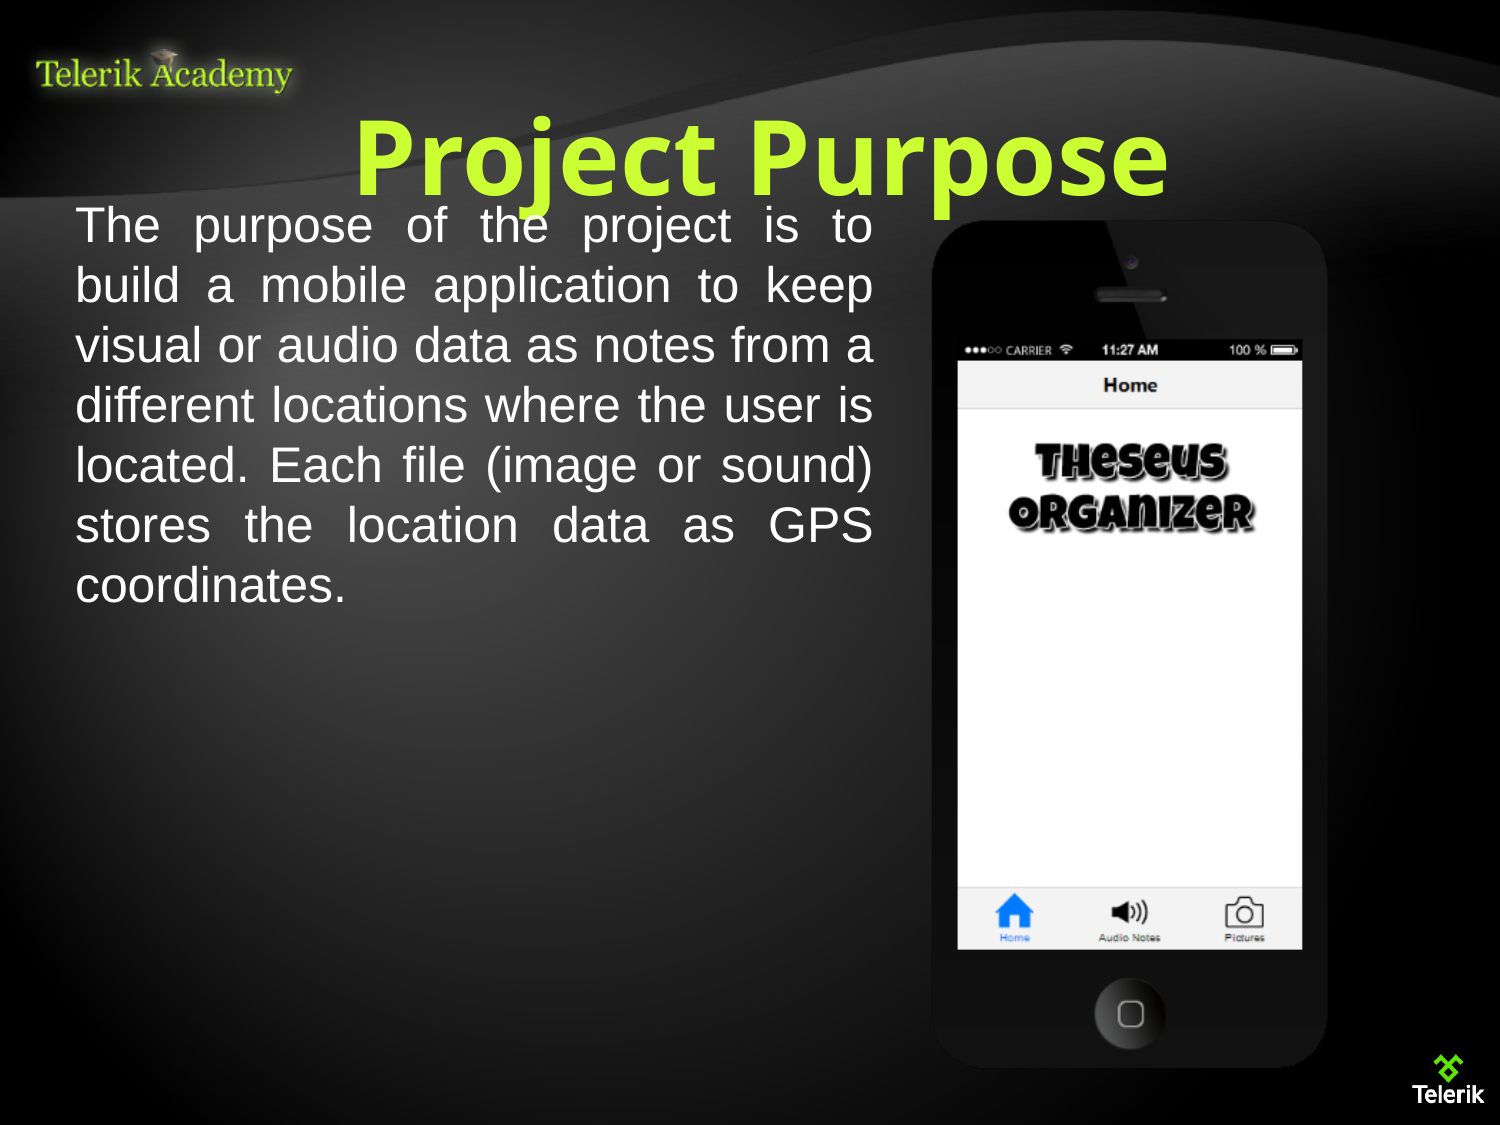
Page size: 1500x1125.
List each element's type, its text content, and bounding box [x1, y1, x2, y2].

subtitle The purpose of the project is to build a mobile application to keep visual or audio data as notes from a different locations where the user is located. Each file (image or sound) stores the location data as GPS coordinates. [0, 0, 875, 806]
title Project Purpose [875, 101, 1412, 215]
picture [0, 0, 1500, 1125]
